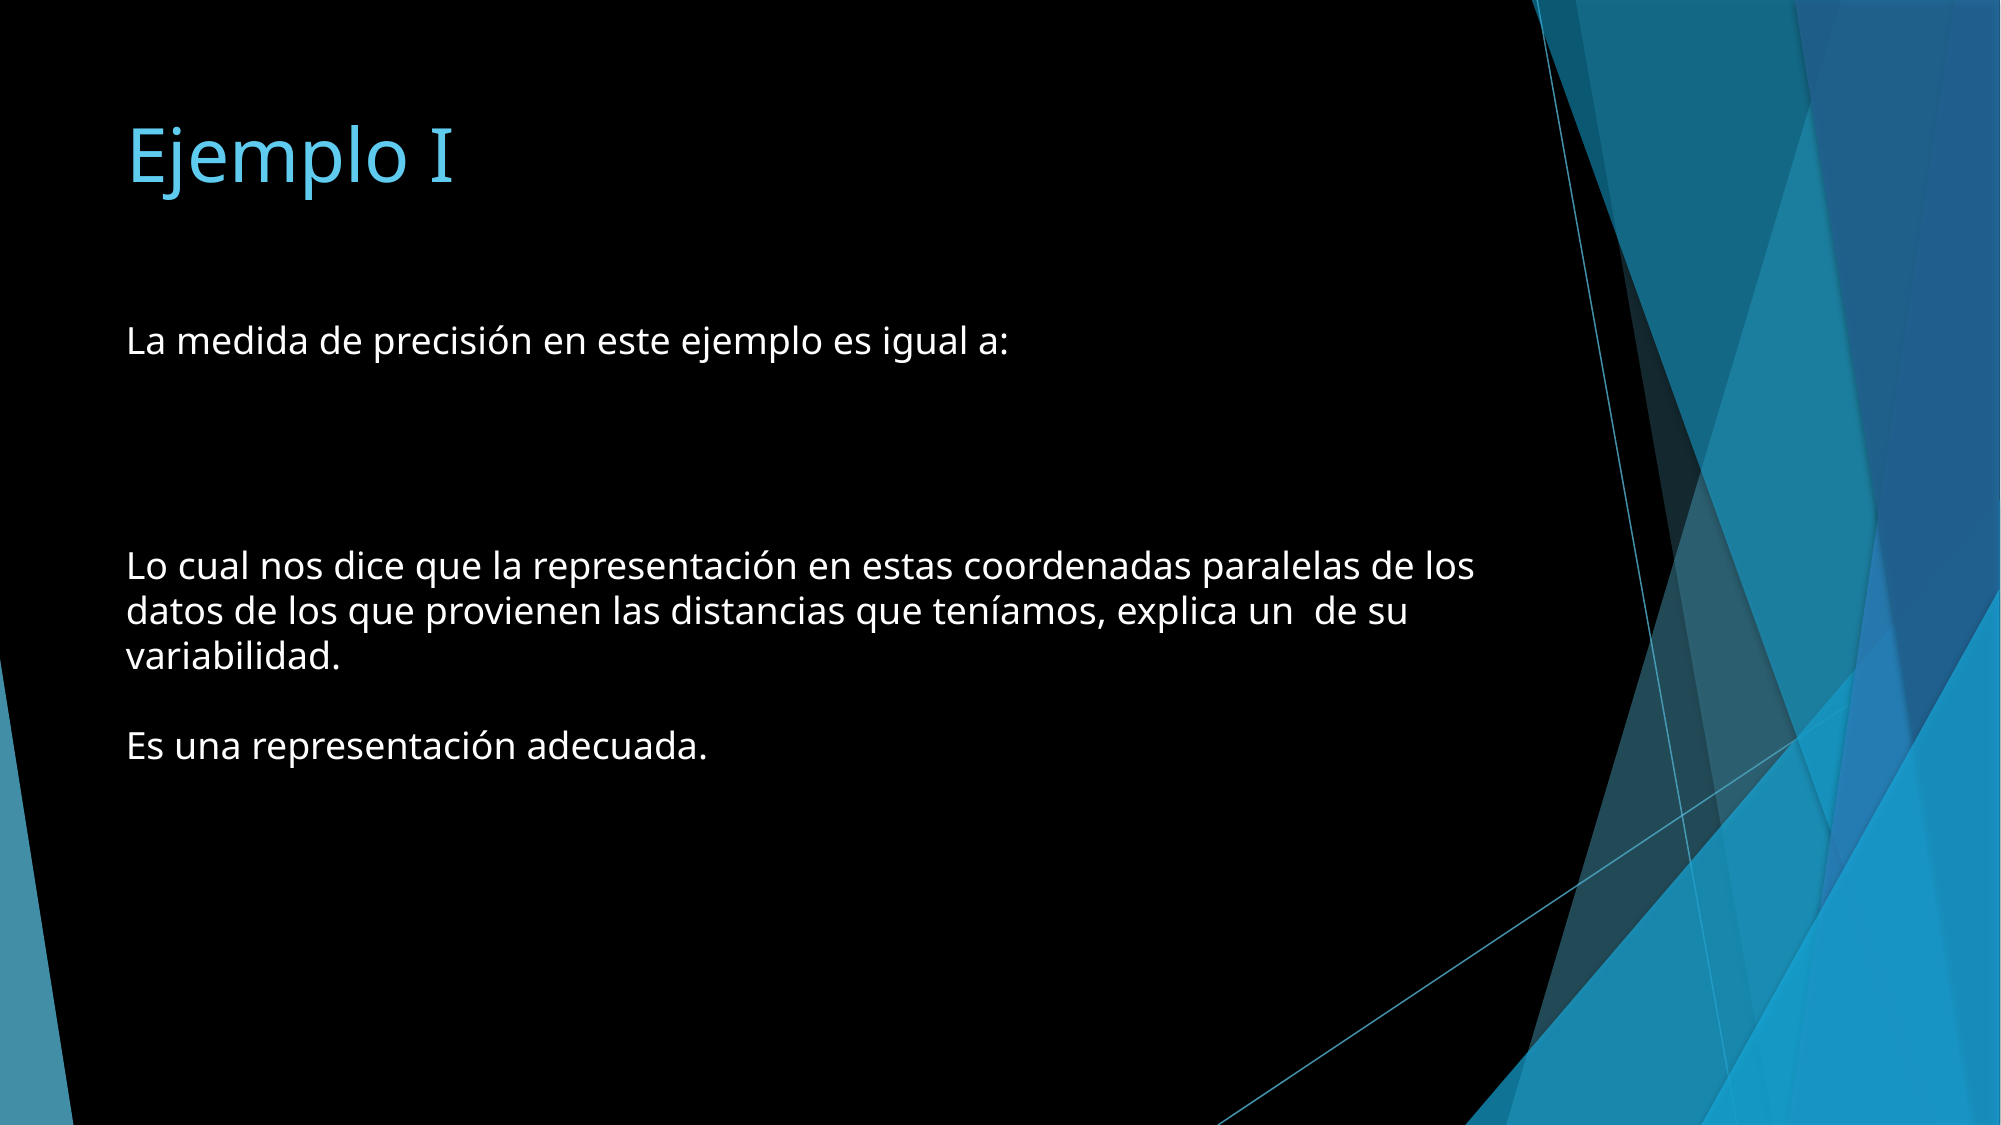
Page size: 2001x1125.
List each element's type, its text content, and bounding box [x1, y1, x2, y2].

title Ejemplo I [111, 99, 1522, 317]
